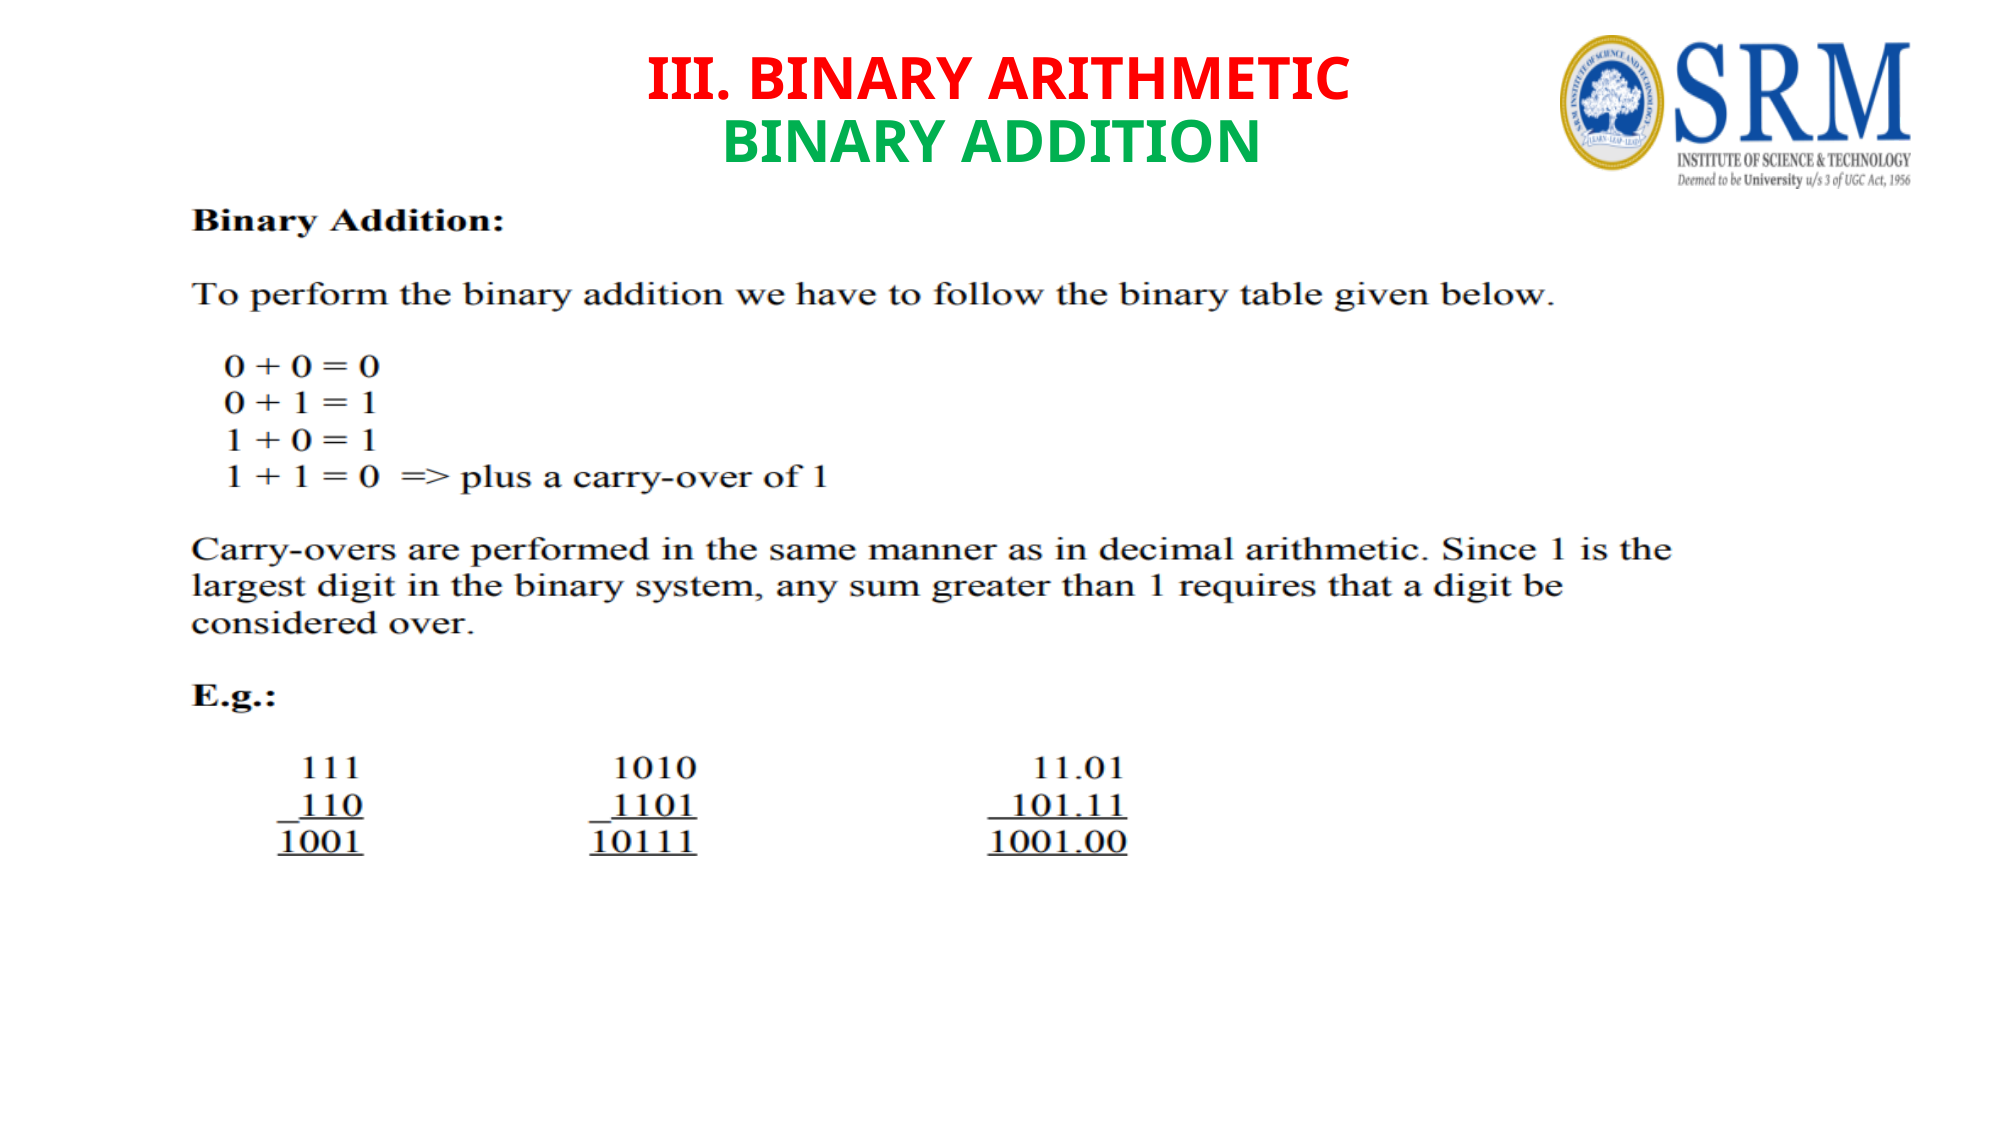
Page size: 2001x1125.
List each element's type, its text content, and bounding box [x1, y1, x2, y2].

picture [1560, 35, 1911, 189]
picture [152, 197, 1813, 931]
title III. BINARY ARITHMETIC BINARY ADDITION [137, 39, 1560, 184]
